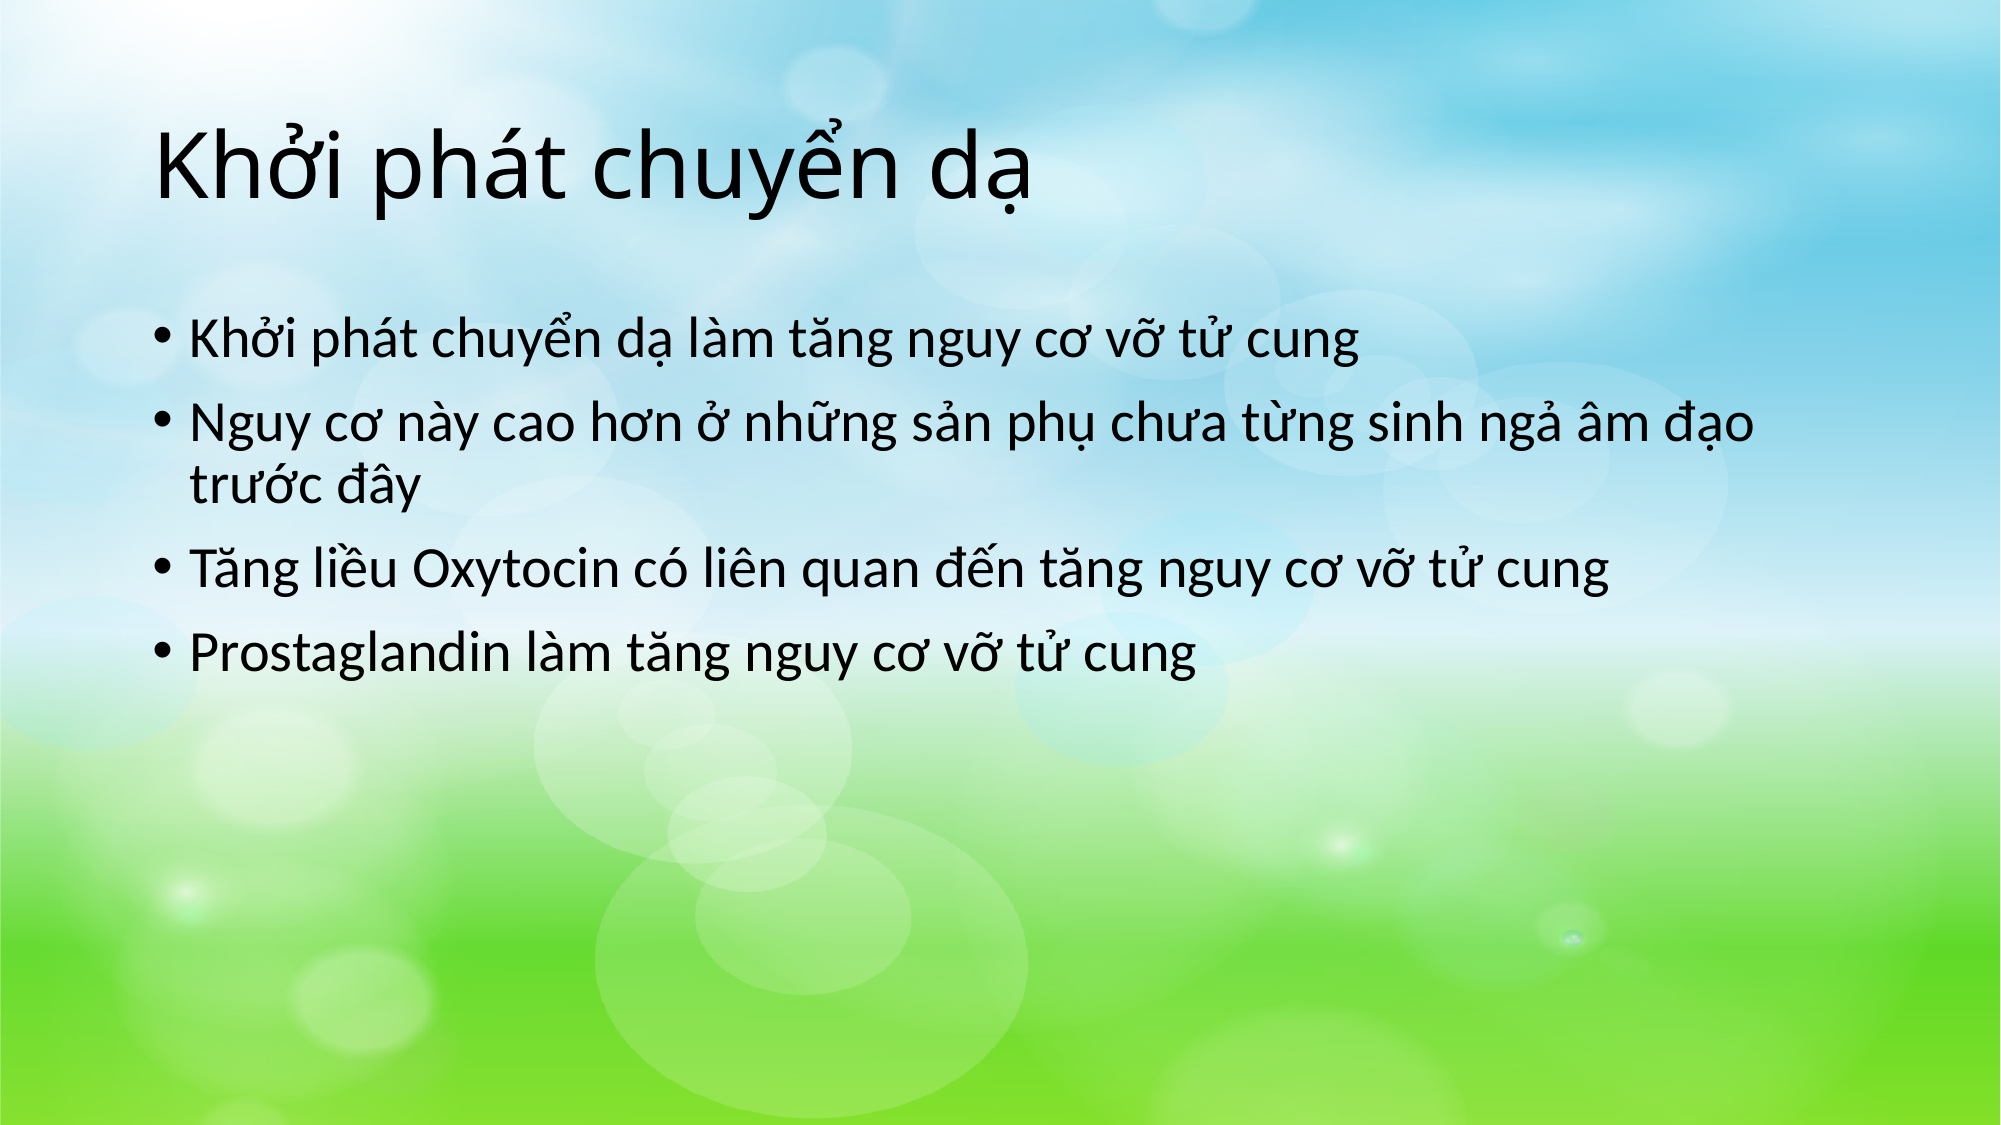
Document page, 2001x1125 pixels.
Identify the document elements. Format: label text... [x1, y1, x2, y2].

list Khởi phát chuyển dạ làm tăng nguy cơ vỡ tử cung Nguy cơ này cao hơn ở những sản phụ chưa từng sinh ngả âm đạo trước đây Tăng liều Oxytocin có liên quan đến tăng nguy cơ vỡ tử cung Prostaglandin làm tăng nguy cơ vỡ tử cung [137, 299, 1863, 1014]
picture [0, 0, 2001, 1125]
title Khởi phát chuyển dạ [137, 59, 1863, 278]
